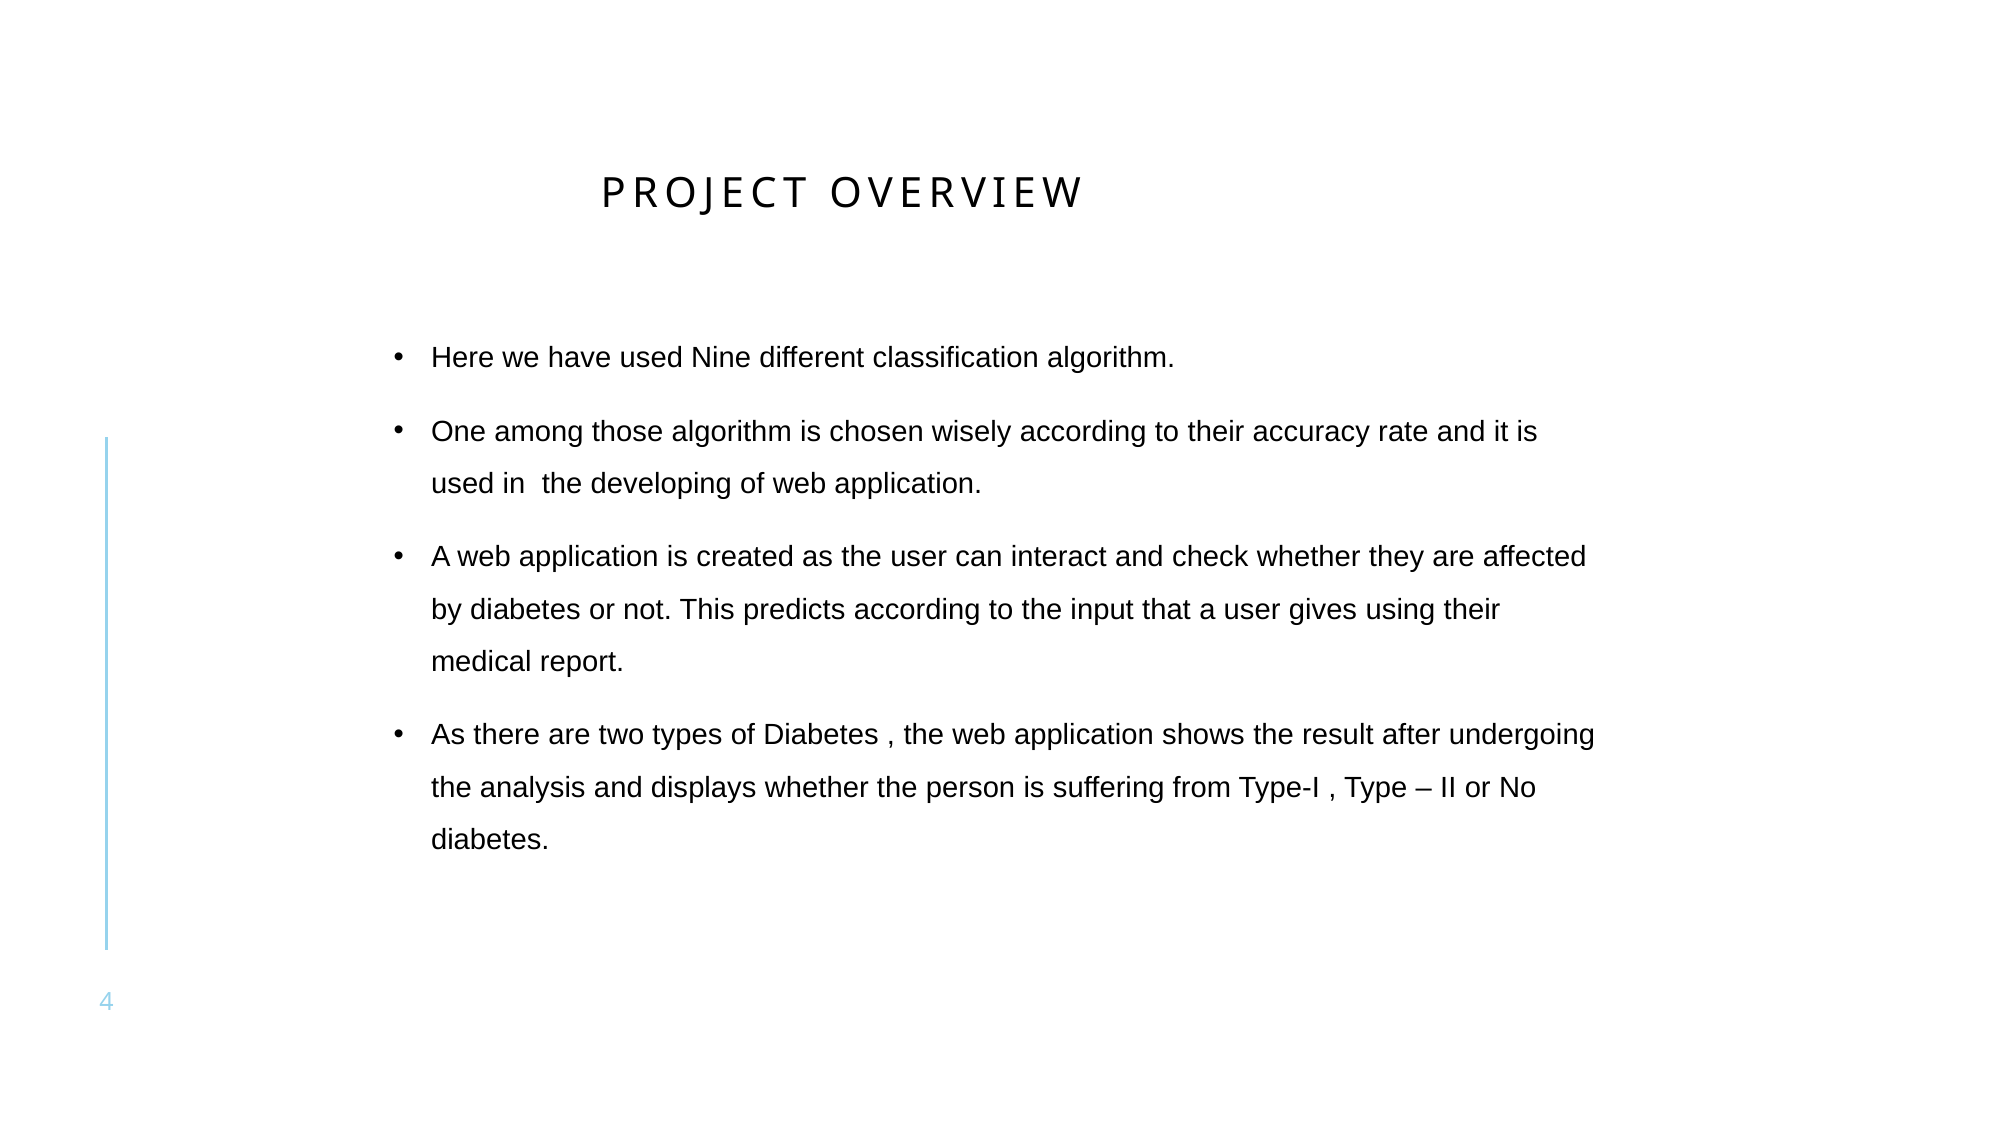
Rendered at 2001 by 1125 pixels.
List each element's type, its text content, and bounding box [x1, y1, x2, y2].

list Here we have used Nine different classification algorithm. One among those algorithm is chosen wisely according to their accuracy rate and it is used in the developing of web application. A web application is created as the user can interact and check whether they are affected by diabetes or not. This predicts according to the input that a user gives using their medical report. As there are two types of Diabetes , the web application shows the result after undergoing the analysis and displays whether the person is suffering from Type-I , Type – II or No diabetes. [393, 321, 1607, 804]
slide_number 4 [68, 987, 144, 1018]
title Project overview [600, 166, 1400, 223]
